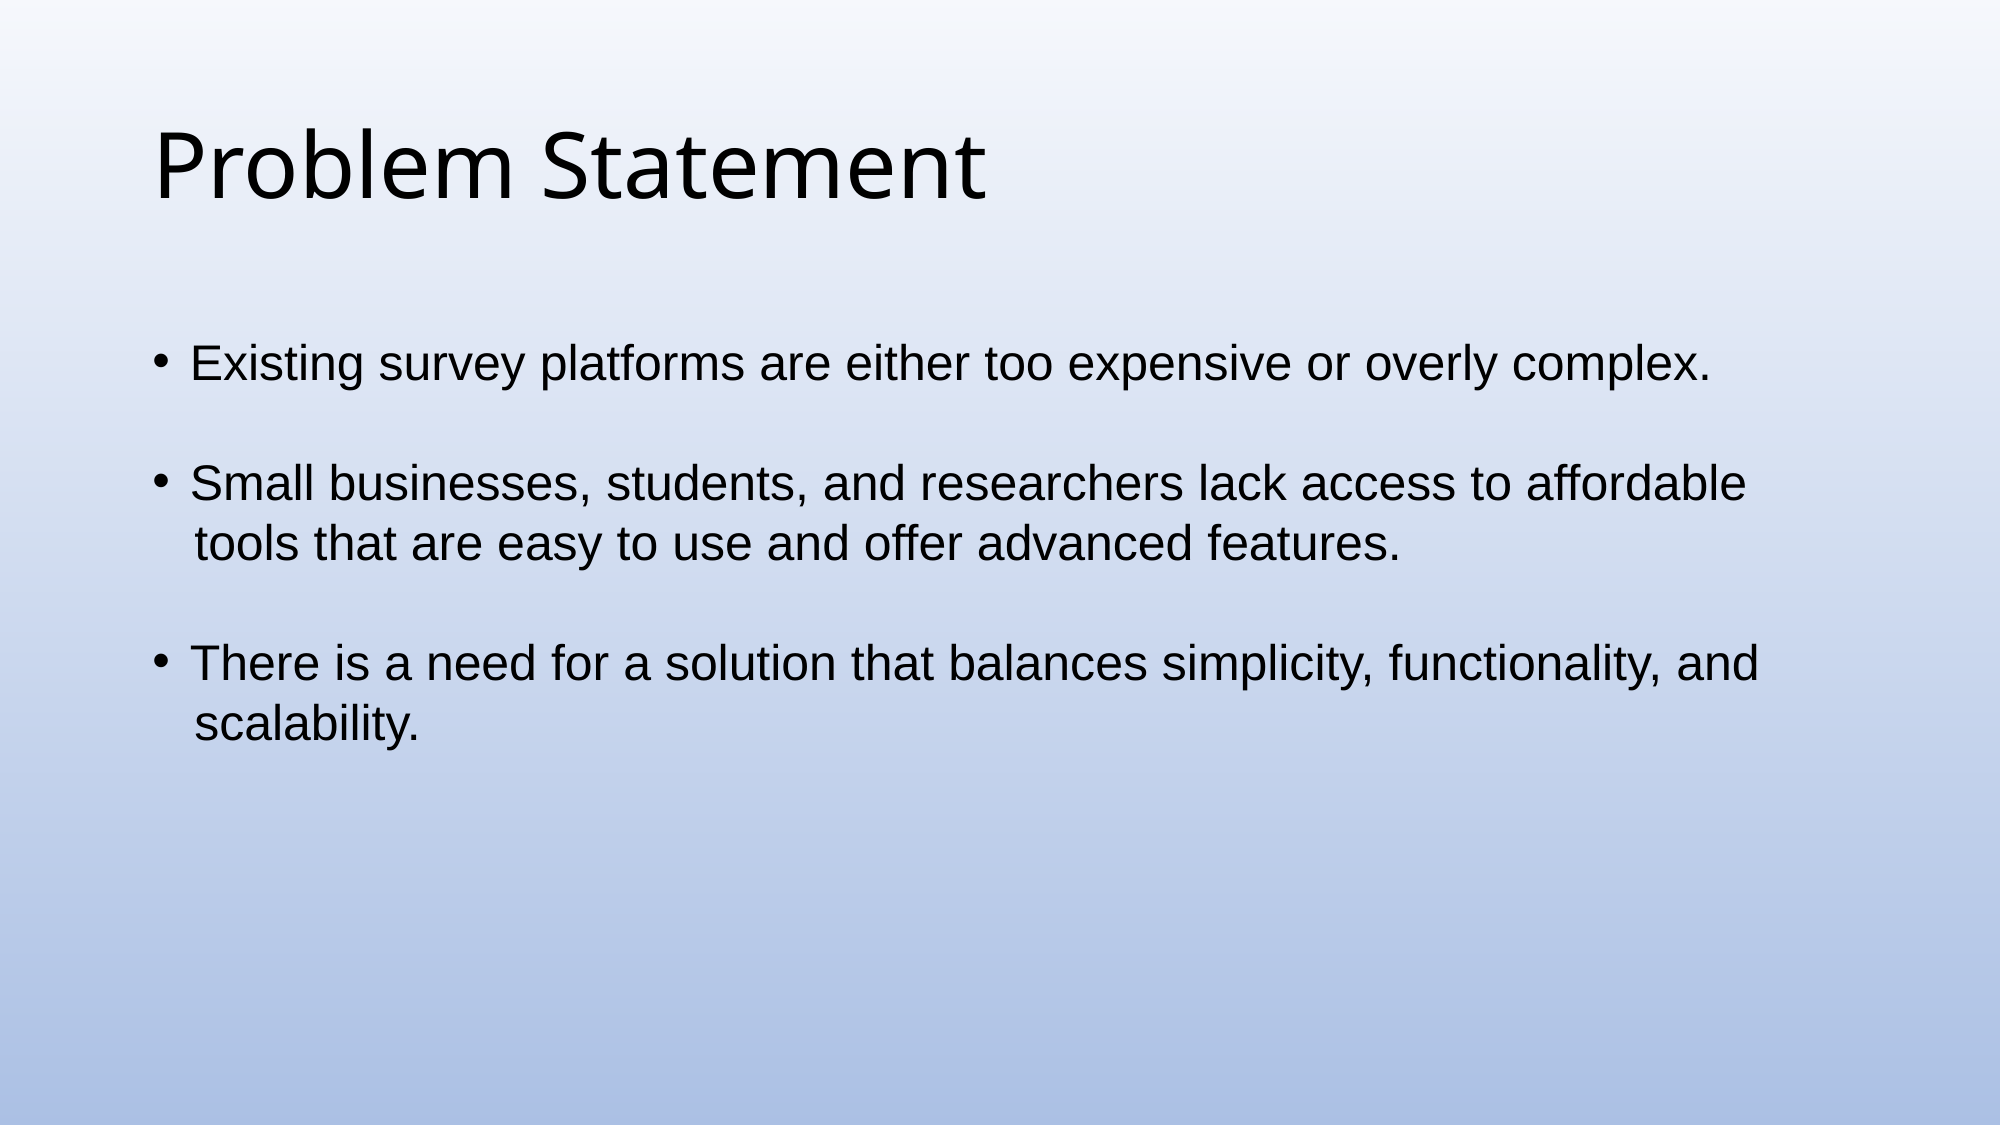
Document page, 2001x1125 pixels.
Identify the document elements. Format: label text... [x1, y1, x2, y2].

list Existing survey platforms are either too expensive or overly complex. Small businesses, students, and researchers lack access to affordable tools that are easy to use and offer advanced features. There is a need for a solution that balances simplicity, functionality, and scalability. [137, 183, 1807, 837]
title Problem Statement [137, 59, 1863, 278]
